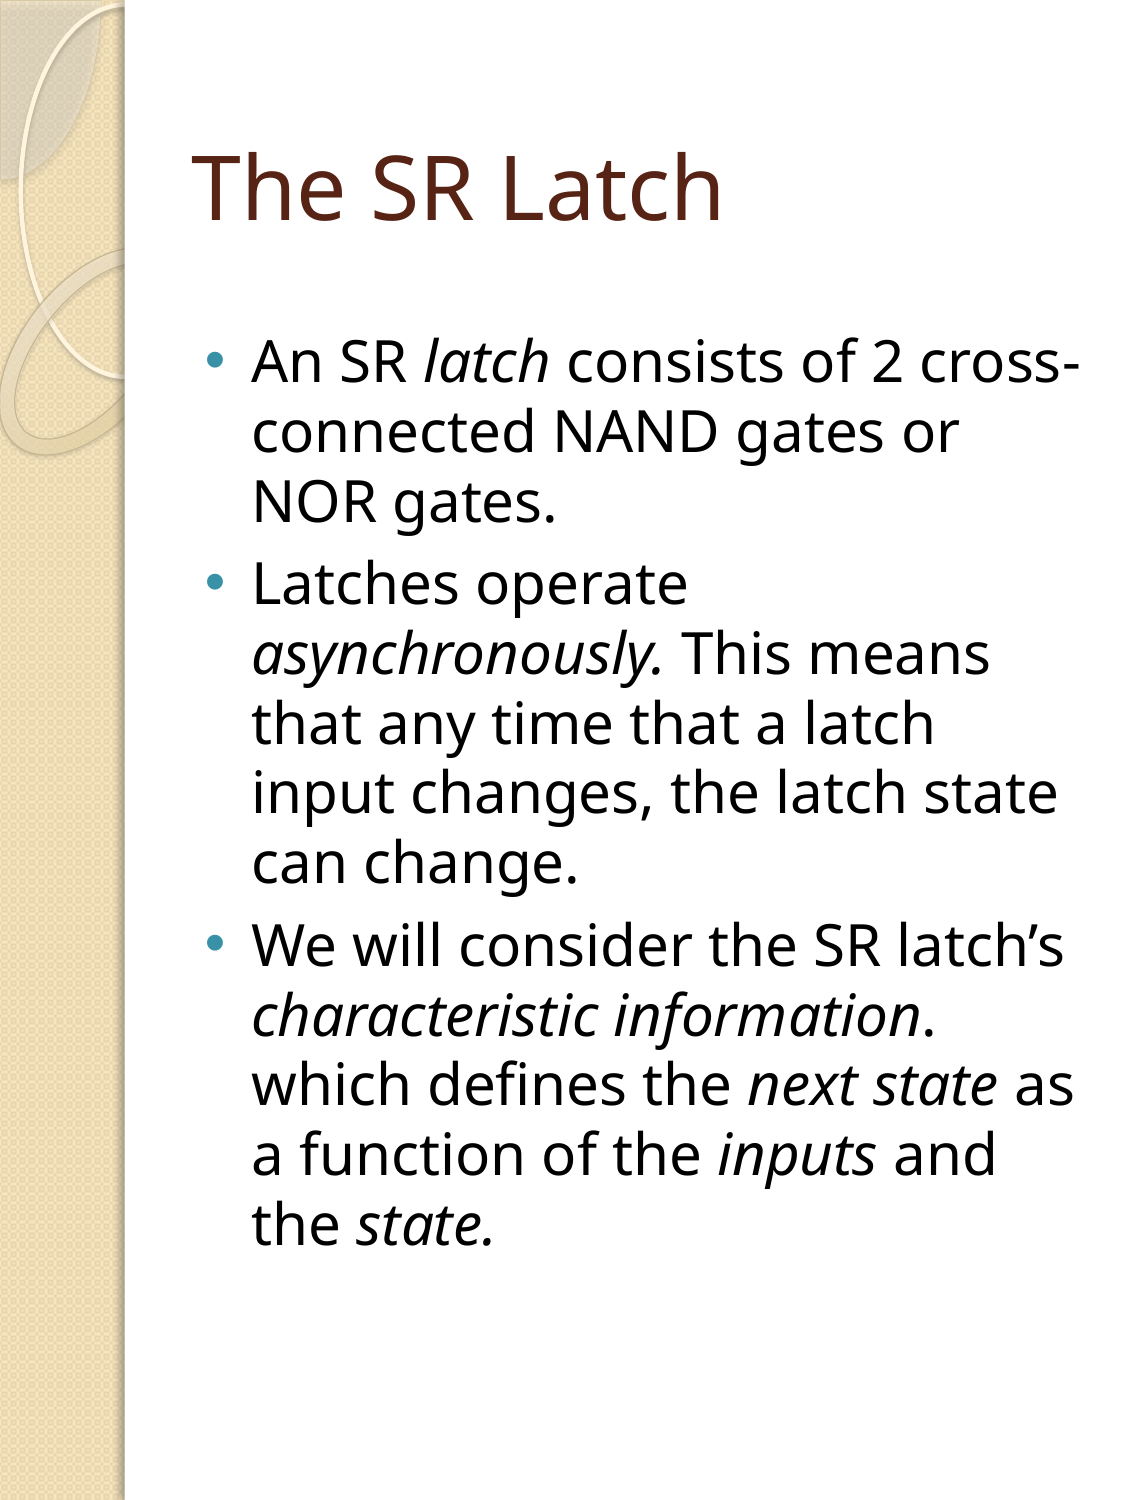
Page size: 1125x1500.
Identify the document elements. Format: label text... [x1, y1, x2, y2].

list An SR latch consists of 2 cross-connected NAND gates or NOR gates. Latches operate asynchronously. This means that any time that a latch input changes, the latch state can change. We will consider the SR latch’s characteristic information. which defines the next state as a function of the inputs and the state. [176, 316, 1100, 1367]
title The SR Latch [176, 60, 1100, 310]
